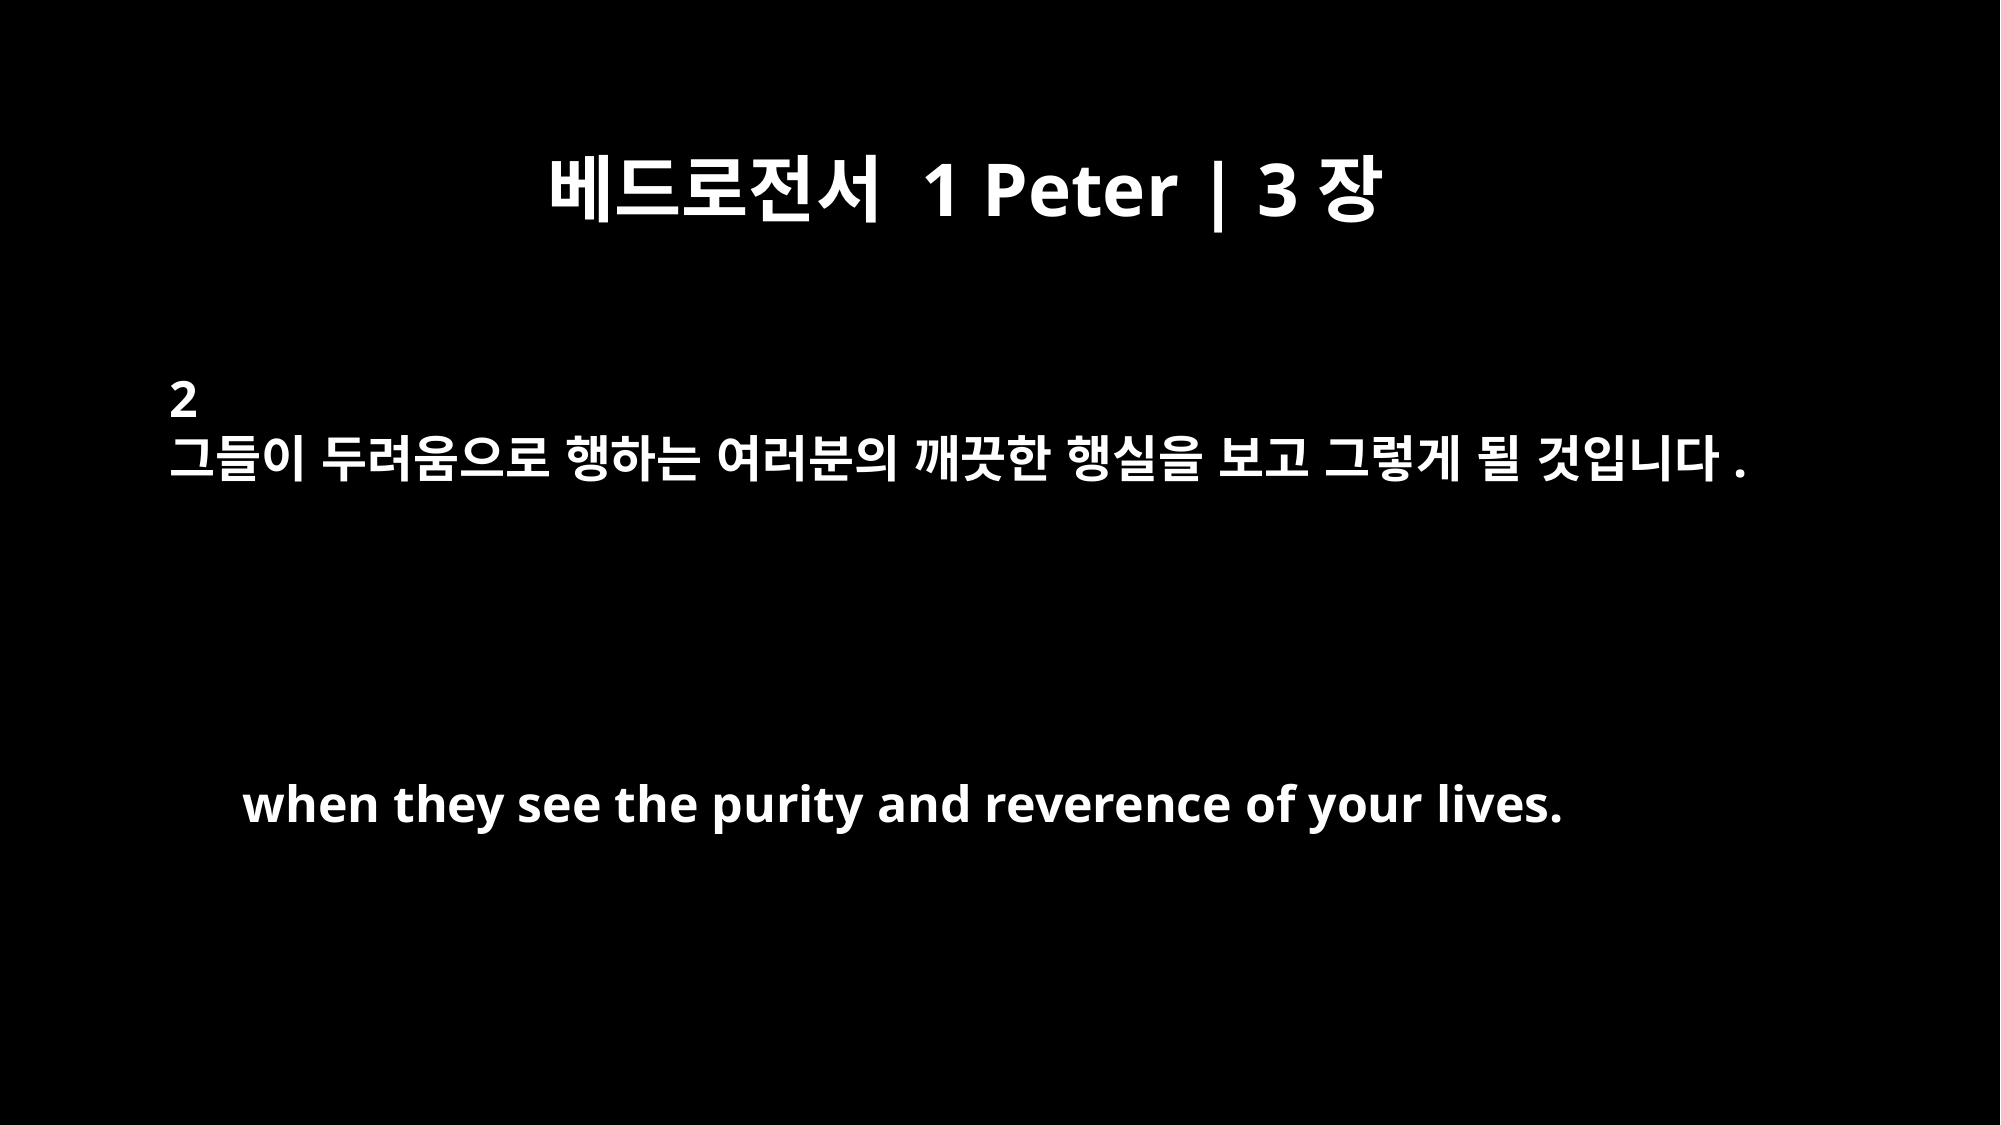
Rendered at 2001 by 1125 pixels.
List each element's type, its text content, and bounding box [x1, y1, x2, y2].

text_box when they see the purity and reverence of your lives. [227, 764, 1580, 840]
text_box 베드로전서 1 Peter | 3장 [532, 136, 1400, 239]
text_box 2 그들이 두려움으로 행하는 여러분의 깨끗한 행실을 보고 그렇게 될 것입니다. [154, 359, 1763, 495]
